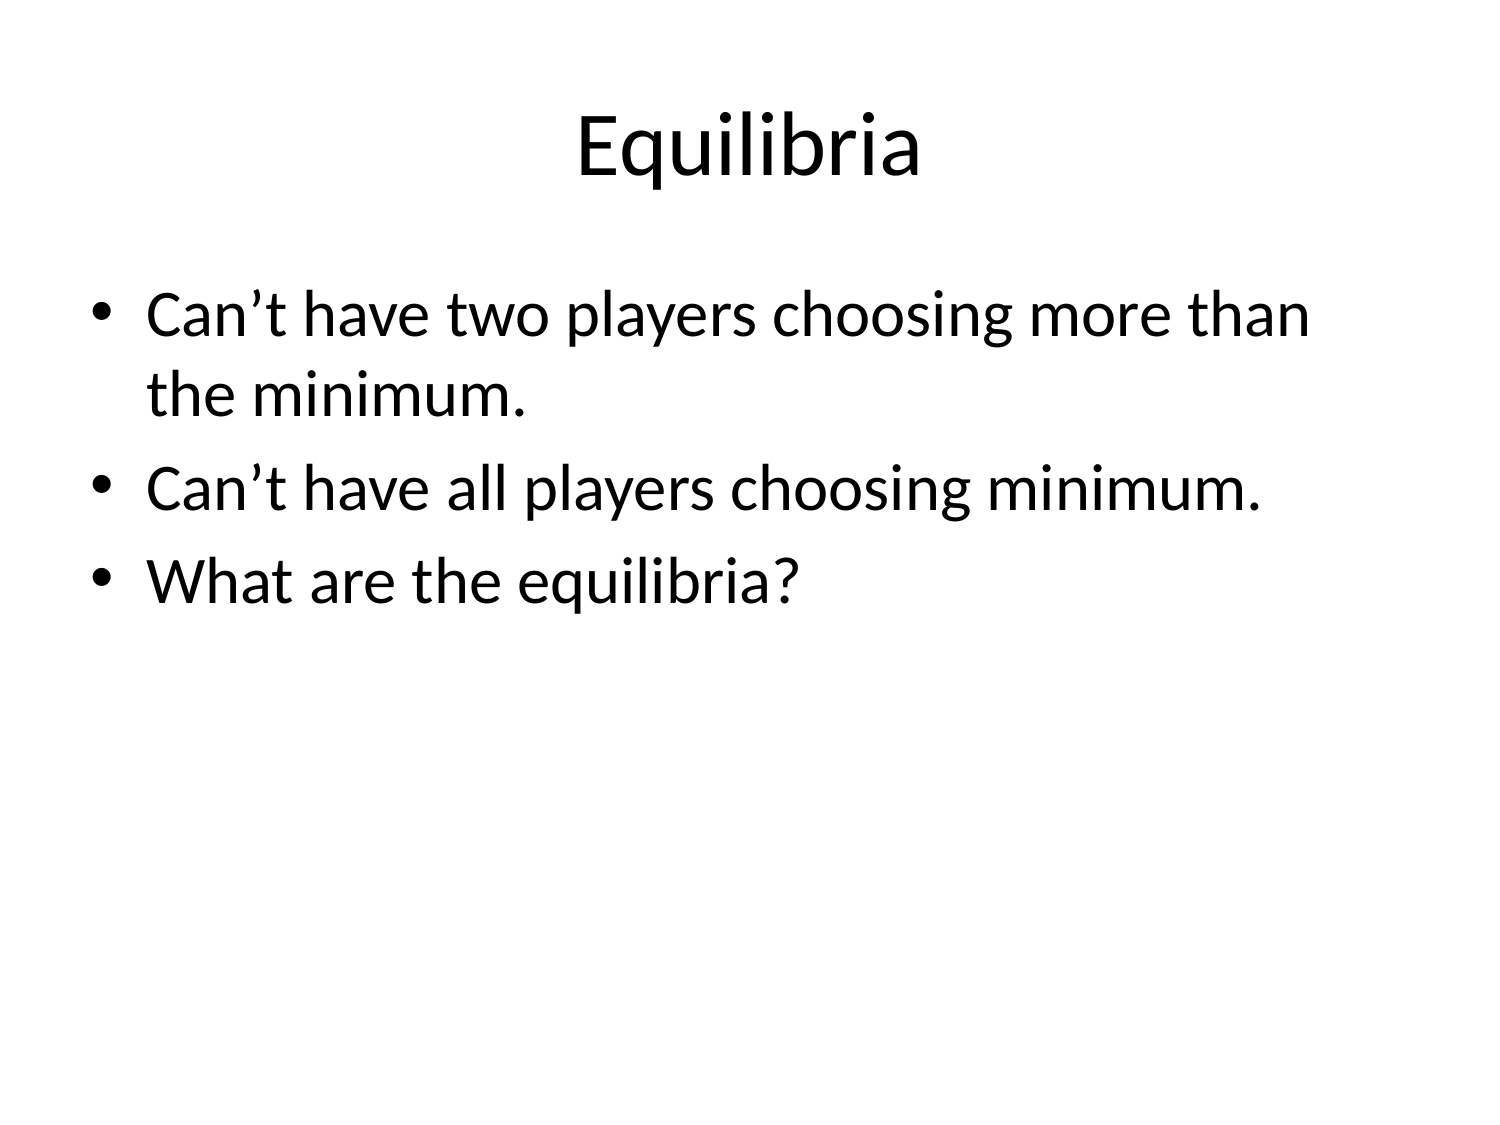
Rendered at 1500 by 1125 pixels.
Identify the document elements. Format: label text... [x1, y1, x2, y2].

list Can’t have two players choosing more than the minimum. Can’t have all players choosing minimum. What are the equilibria? [75, 262, 1425, 1005]
title Equilibria [75, 45, 1425, 233]
